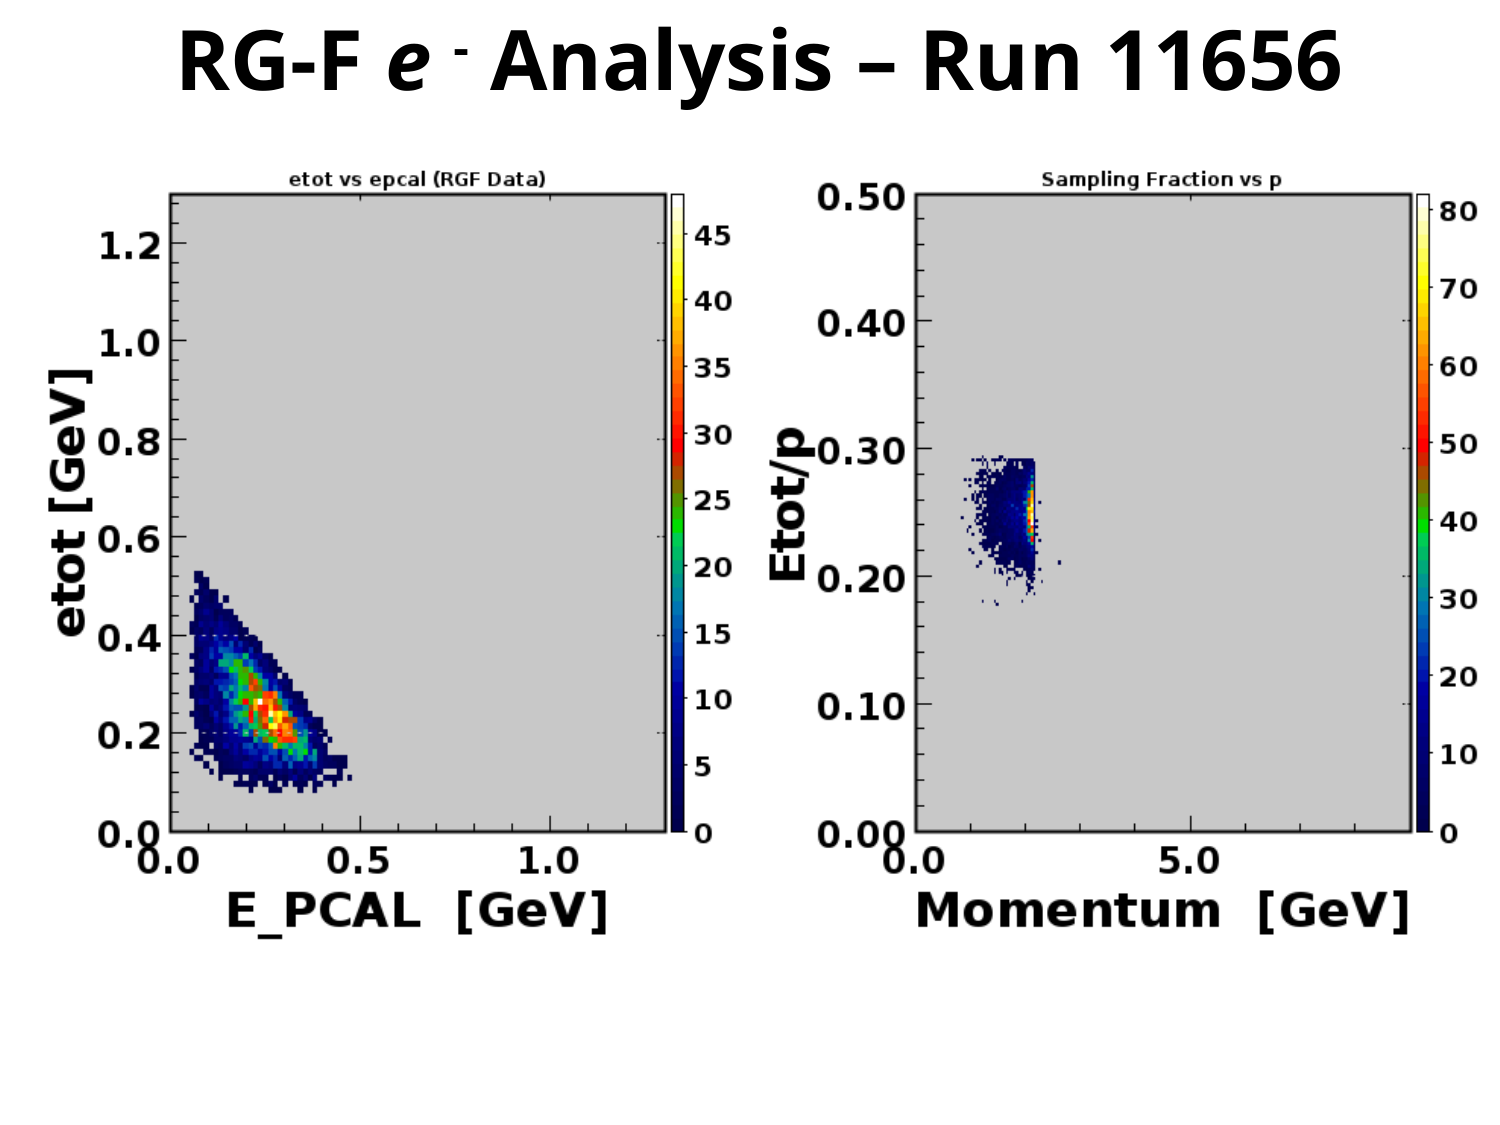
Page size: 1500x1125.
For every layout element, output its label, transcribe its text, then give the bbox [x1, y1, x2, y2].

text_box RG-F e - Analysis – Run 11656 [161, 0, 1359, 115]
picture [0, 168, 1500, 953]
